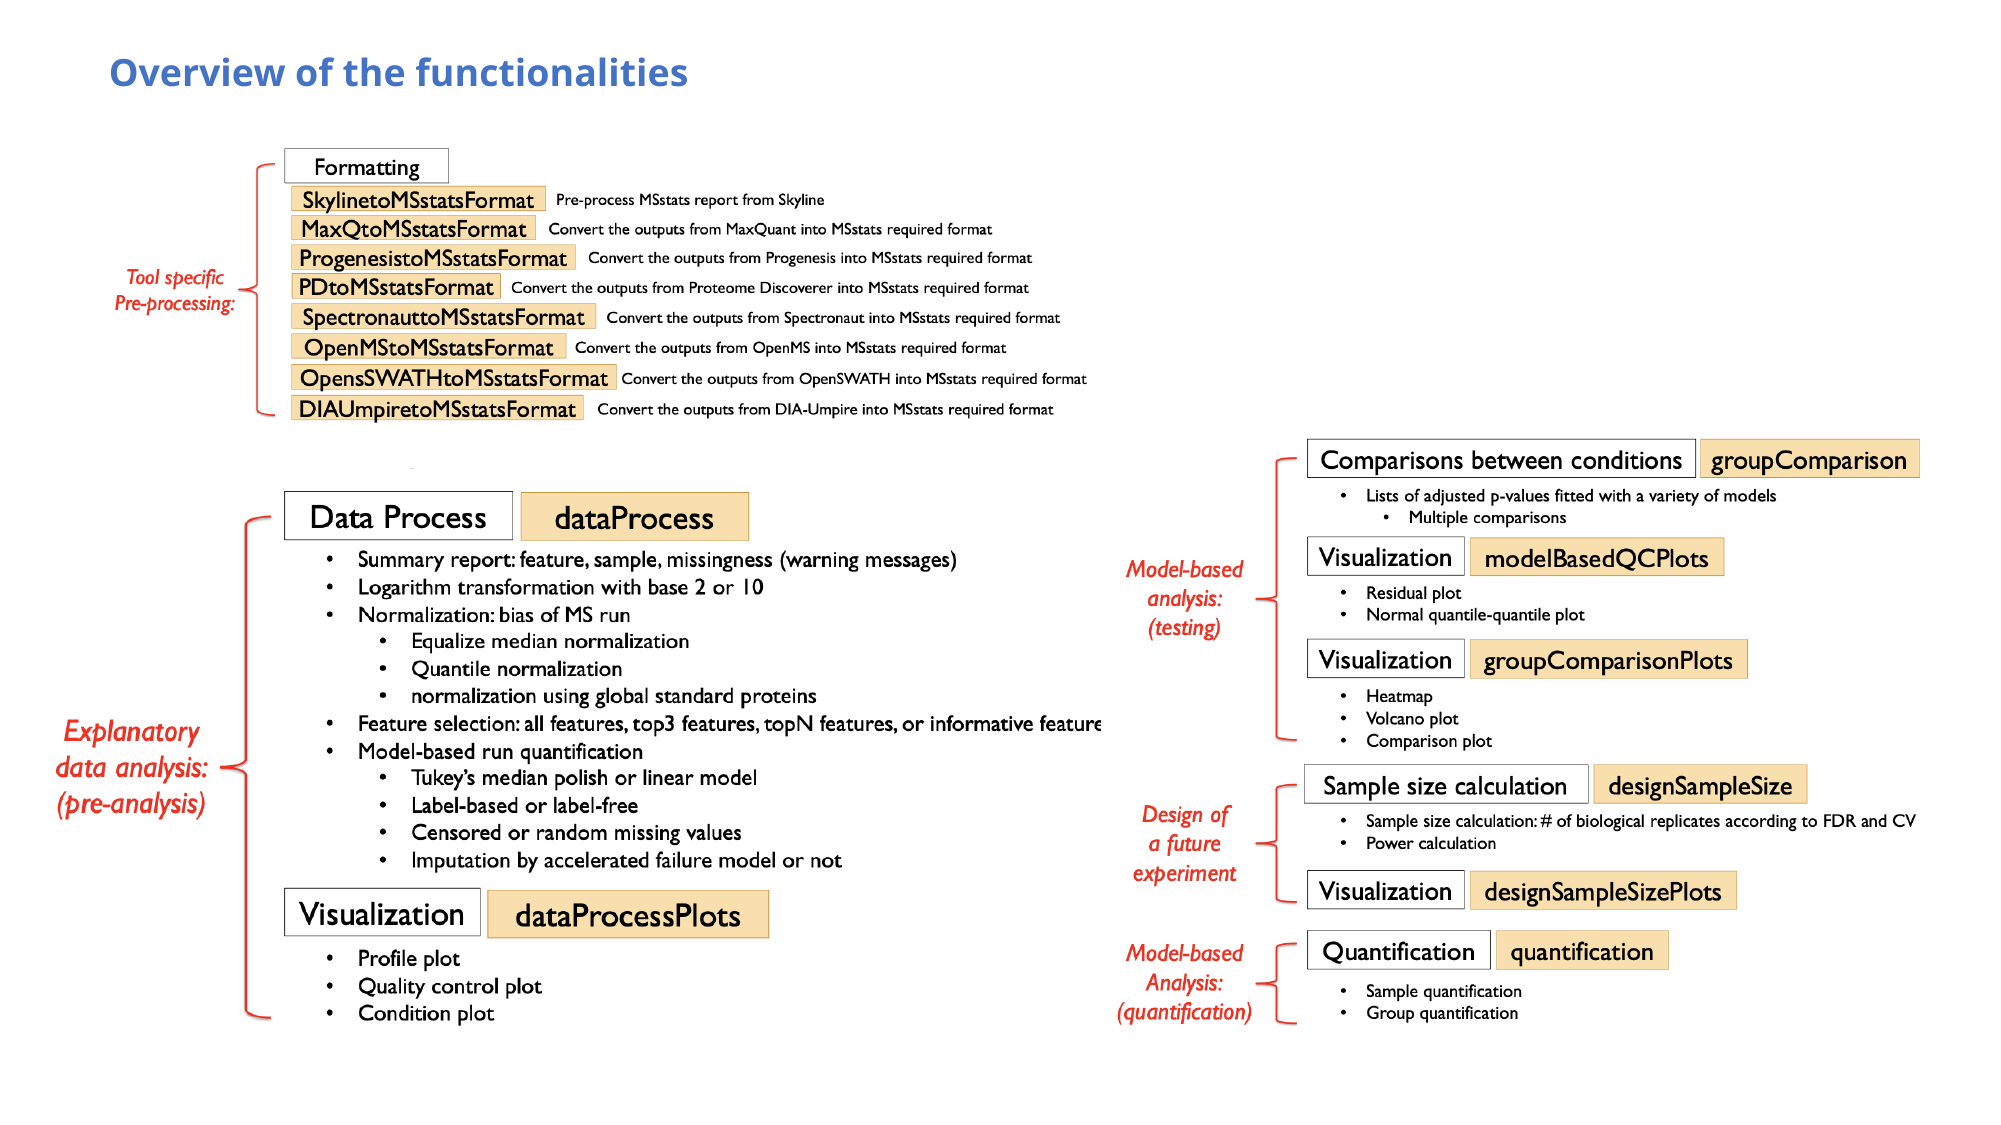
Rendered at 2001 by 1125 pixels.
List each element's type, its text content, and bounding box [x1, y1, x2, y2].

text_box Overview of the functionalities [94, 41, 1095, 102]
picture [19, 136, 1948, 1042]
